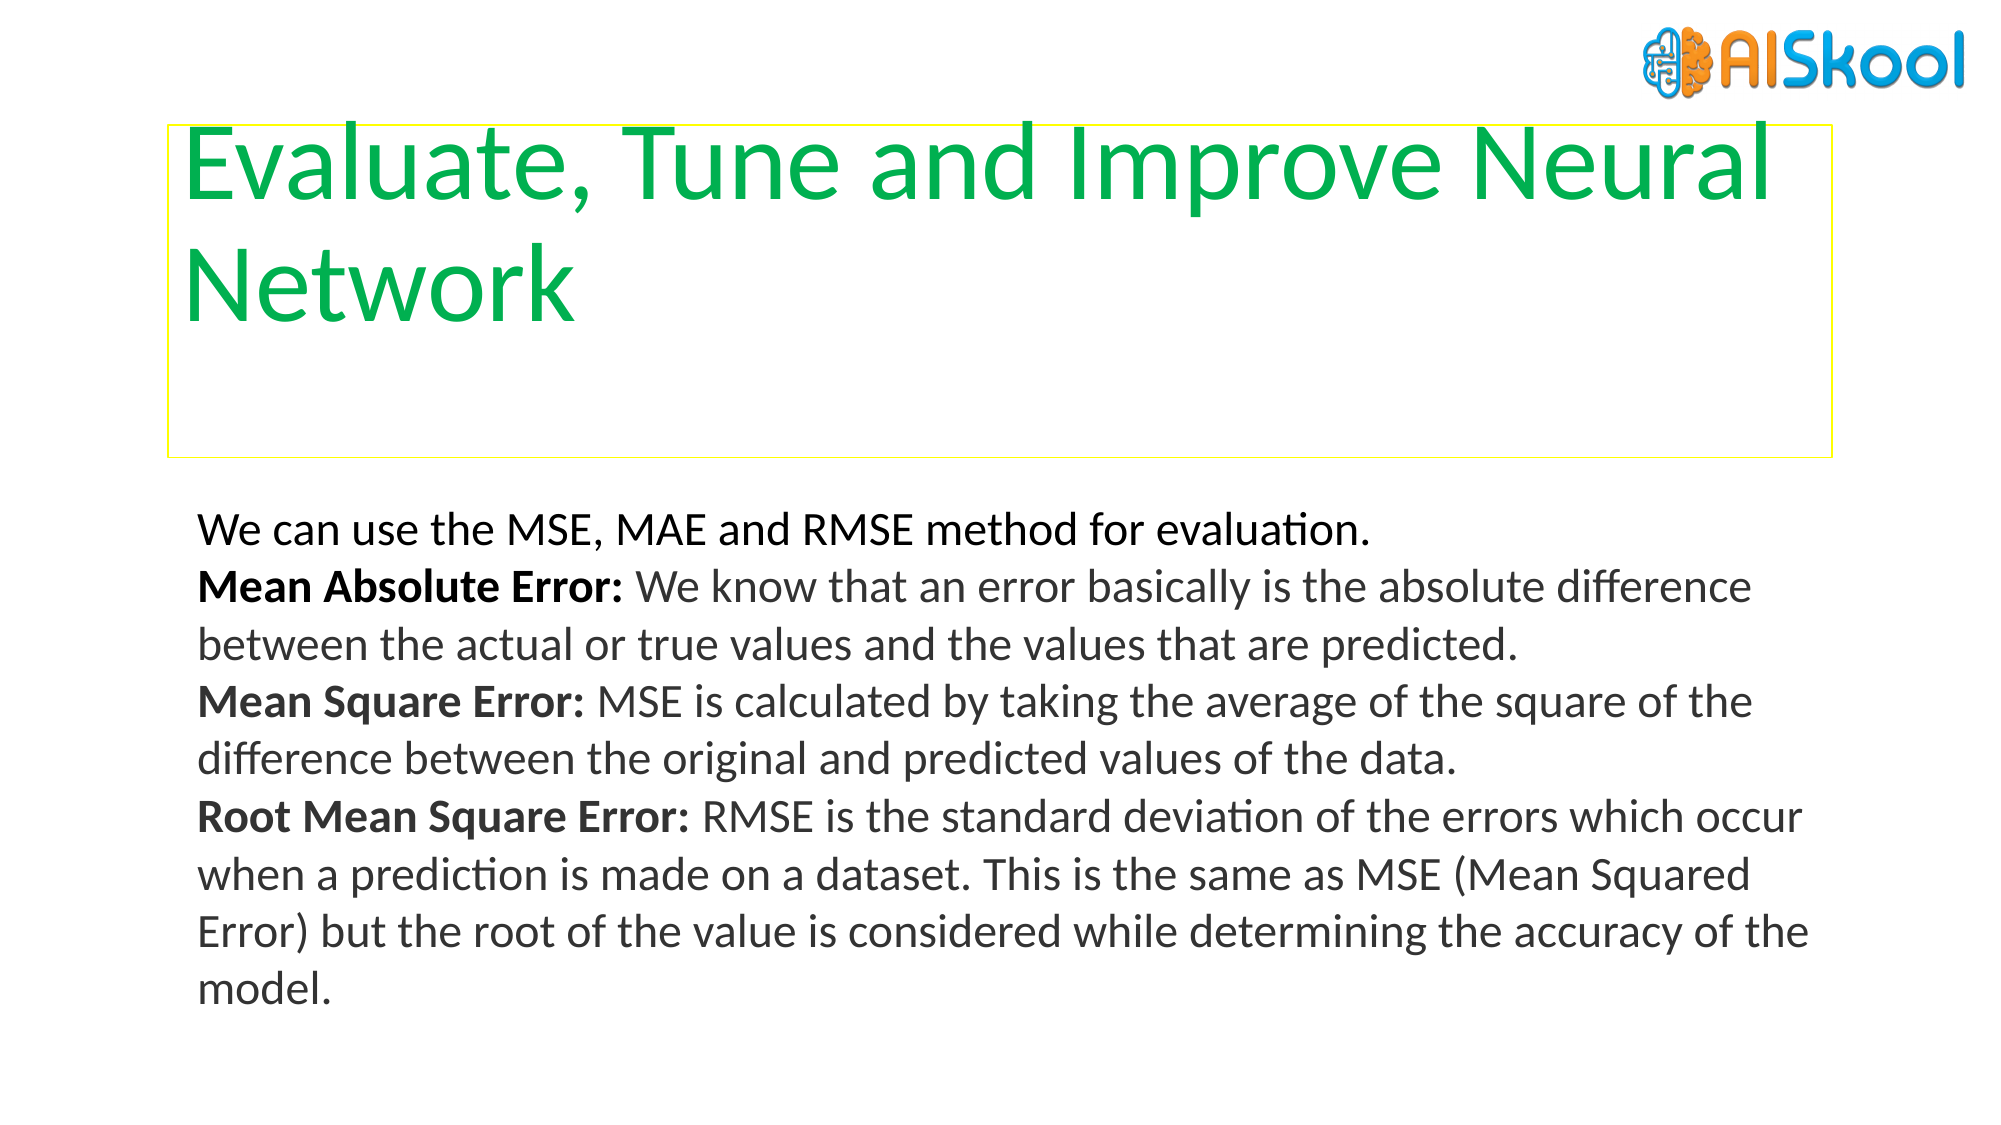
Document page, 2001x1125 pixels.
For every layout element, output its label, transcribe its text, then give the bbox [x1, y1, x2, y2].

title Evaluate, Tune and Improve Neural Network [167, 125, 1833, 458]
text_box We can use the MSE, MAE and RMSE method for evaluation. Mean Absolute Error: We know that an error basically is the absolute difference between the actual or true values and the values that are predicted. Mean Square Error: MSE is calculated by taking the average of the square of the difference between the original and predicted values of the data. Root Mean Square Error: RMSE is the standard deviation of the errors which occur when a prediction is made on a dataset. This is the same as MSE (Mean Squared Error) but the root of the value is considered while determining the accuracy of the model. [182, 482, 1833, 1040]
picture [1641, 23, 1967, 101]
